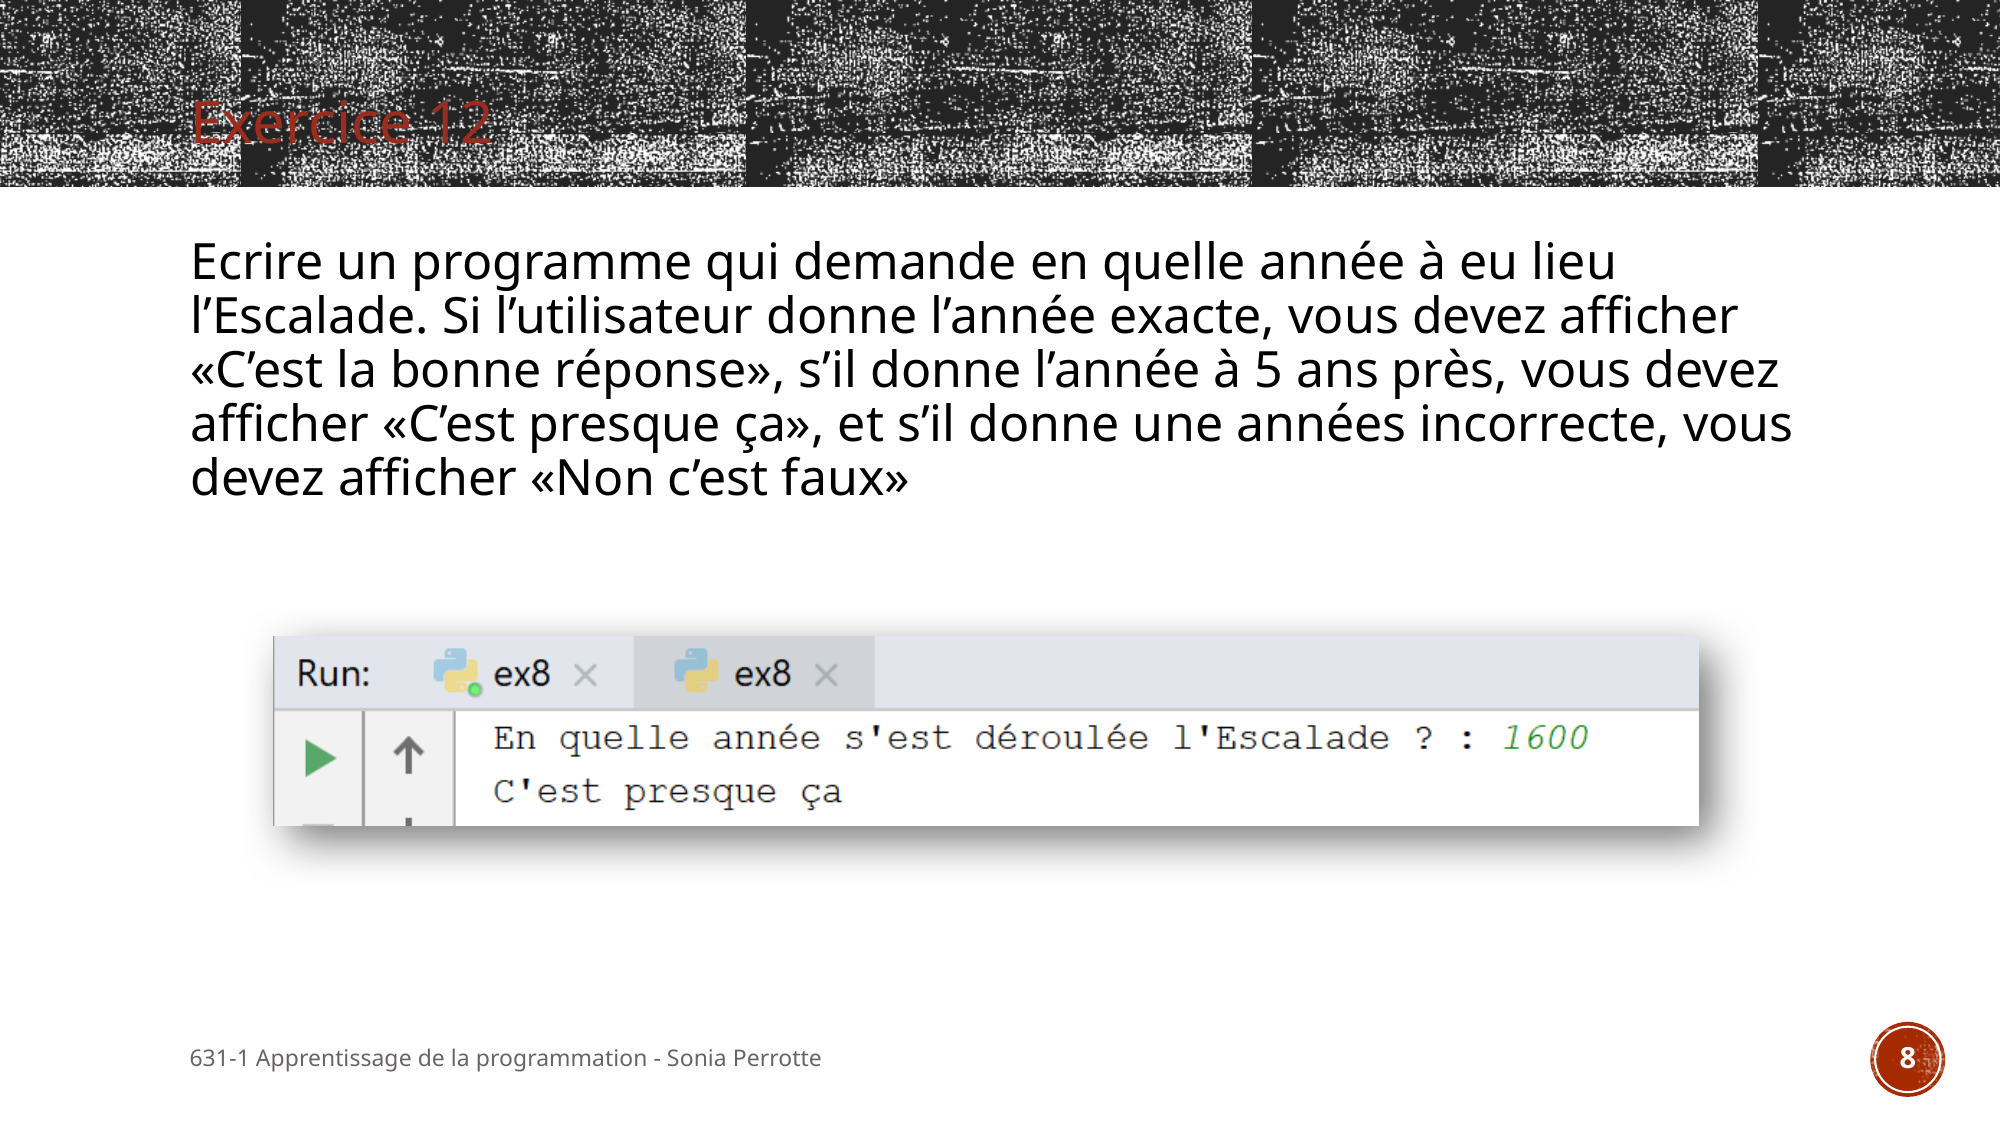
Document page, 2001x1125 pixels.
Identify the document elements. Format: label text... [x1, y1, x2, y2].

picture [273, 636, 1699, 827]
footer 631-1 Apprentissage de la programmation - Sonia Perrotte [174, 1028, 1213, 1089]
list Ecrire un programme qui demande en quelle année à eu lieu l’Escalade. Si l’utilisateur donne l’année exacte, vous devez afficher «C’est la bonne réponse», s’il donne l’année à 5 ans près, vous devez afficher «C’est presque ça», et s’il donne une années incorrecte, vous devez afficher «Non c’est faux» [175, 228, 1826, 1013]
title Exercice 12 [175, 79, 1826, 170]
slide_number 8 [1855, 1028, 1961, 1089]
